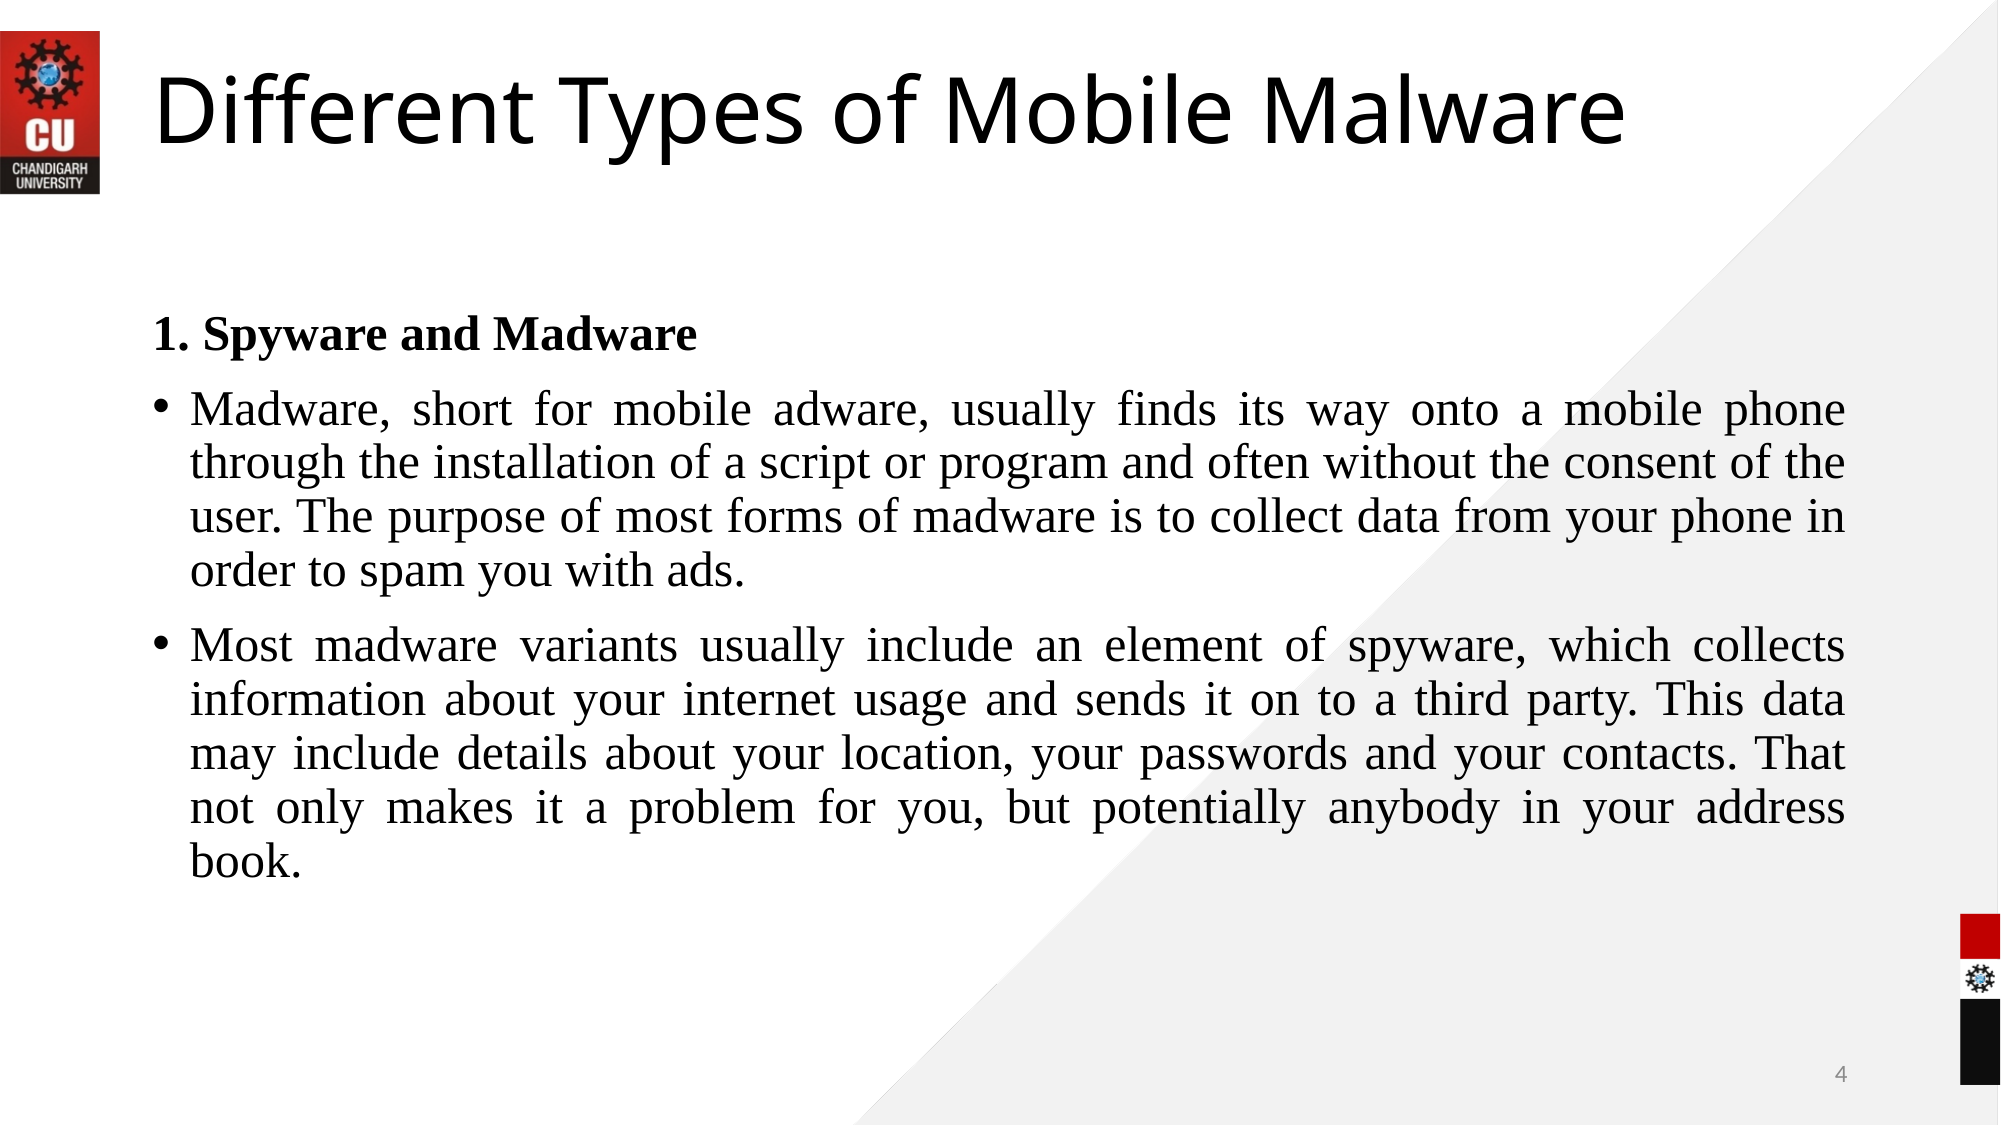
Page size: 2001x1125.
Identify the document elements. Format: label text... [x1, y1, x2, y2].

slide_number 4 [1412, 1042, 1863, 1103]
title Different Types of Mobile Malware [137, 59, 1863, 278]
list 1. Spyware and Madware Madware, short for mobile adware, usually finds its way onto a mobile phone through the installation of a script or program and often without the consent of the user. The purpose of most forms of madware is to collect data from your phone in order to spam you with ads. Most madware variants usually include an element of spyware, which collects information about your internet usage and sends it on to a third party. This data may include details about your location, your passwords and your contacts. That not only makes it a problem for you, but potentially anybody in your address book. [137, 299, 1863, 1014]
picture [0, 0, 2001, 1125]
